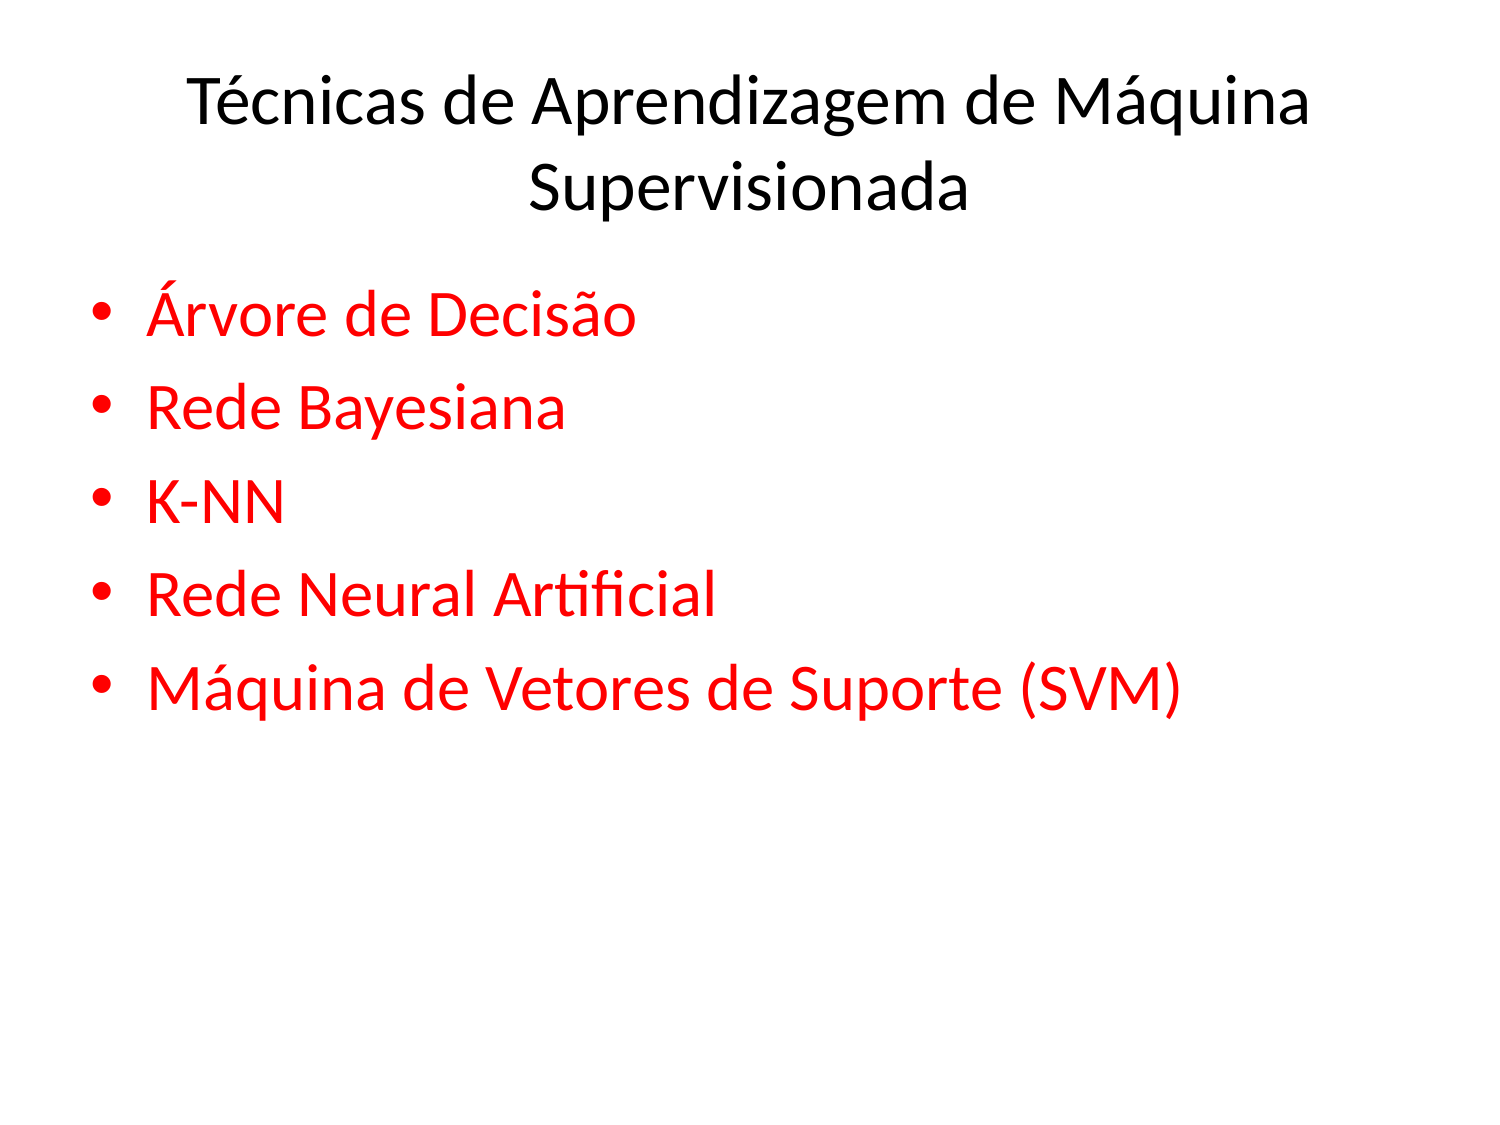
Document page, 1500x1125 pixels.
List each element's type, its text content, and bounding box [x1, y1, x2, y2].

list Árvore de Decisão Rede Bayesiana K-NN Rede Neural Artificial Máquina de Vetores de Suporte (SVM) [75, 262, 1425, 1005]
title Técnicas de Aprendizagem de Máquina Supervisionada [75, 45, 1425, 233]
